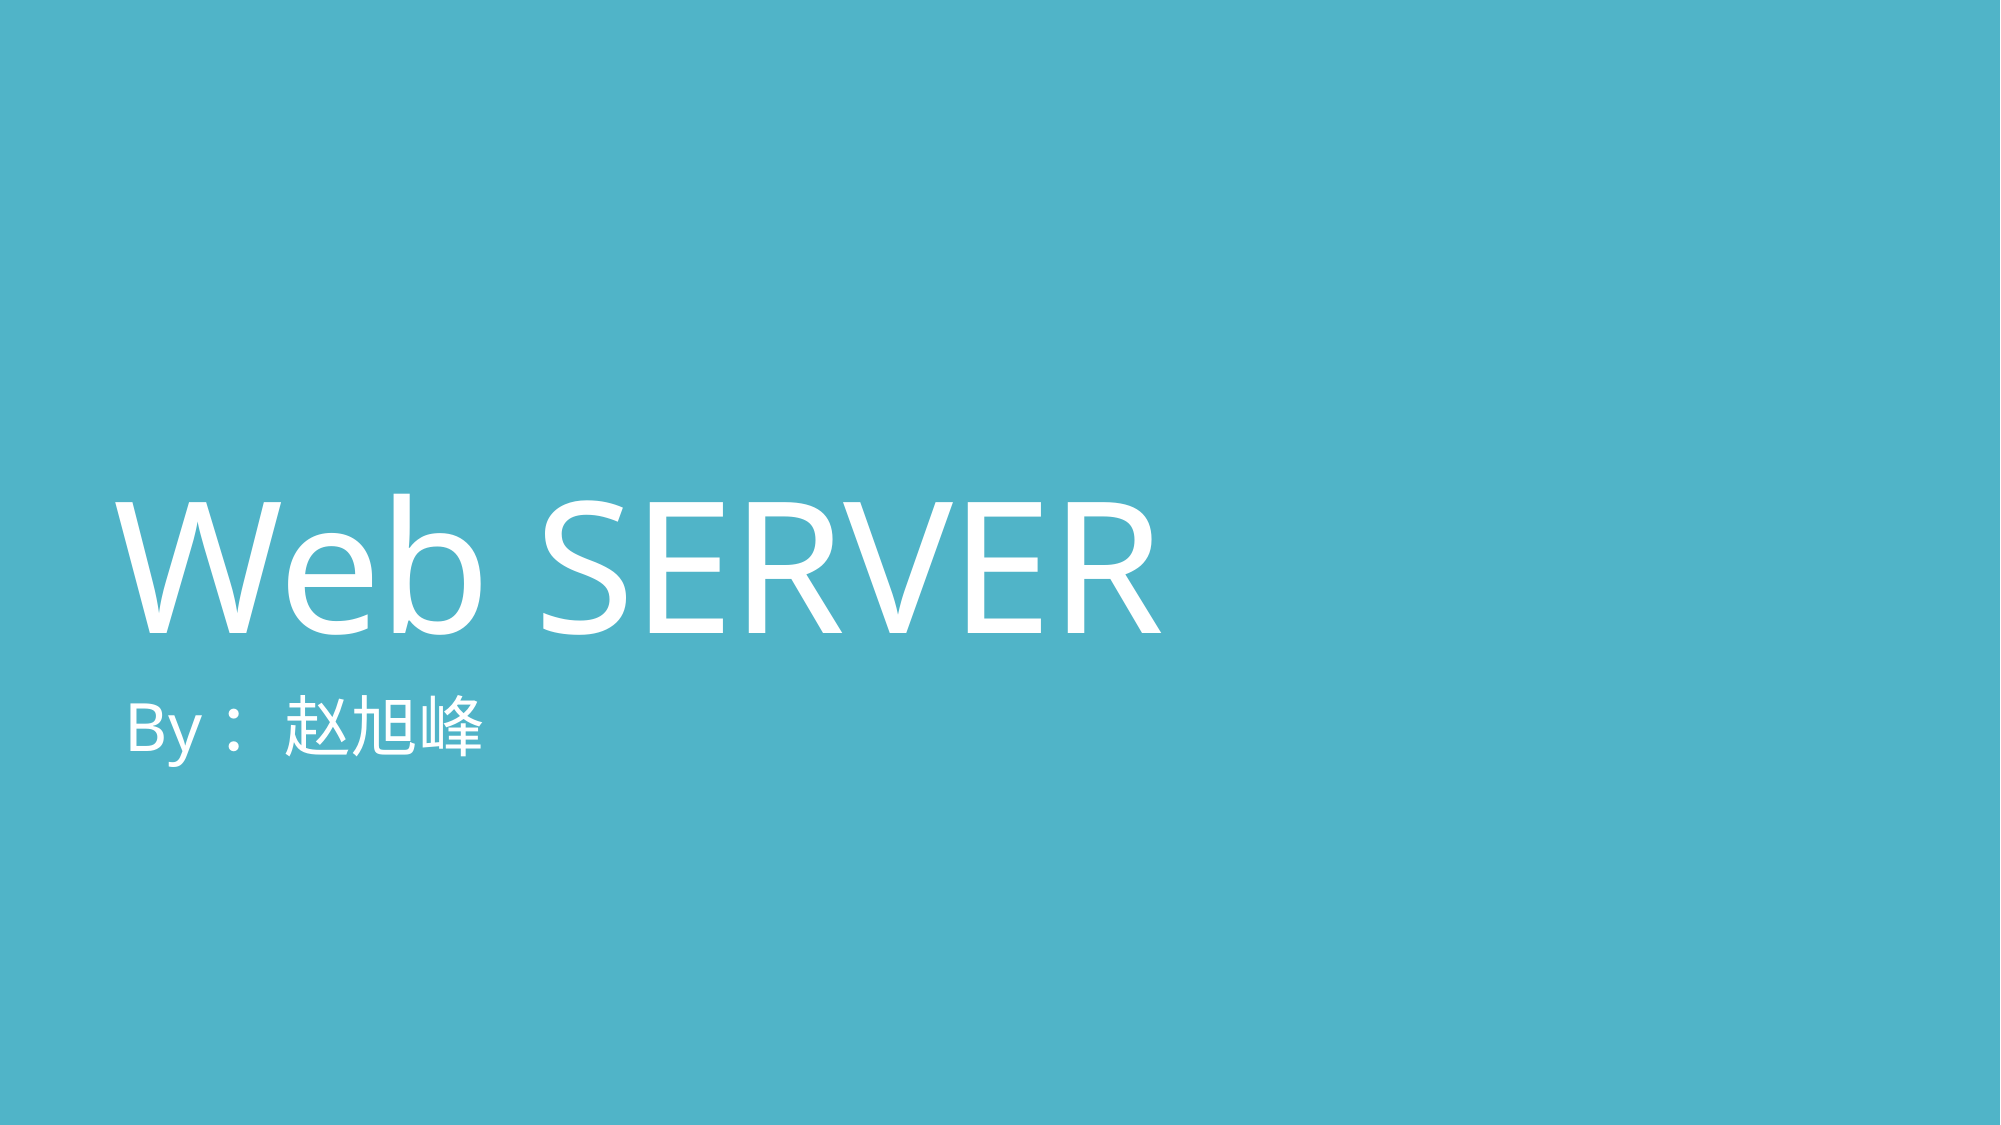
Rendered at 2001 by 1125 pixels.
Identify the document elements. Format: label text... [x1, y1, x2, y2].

subtitle By：赵旭峰 [109, 690, 1624, 961]
title Web SERVER [98, 126, 1868, 677]
